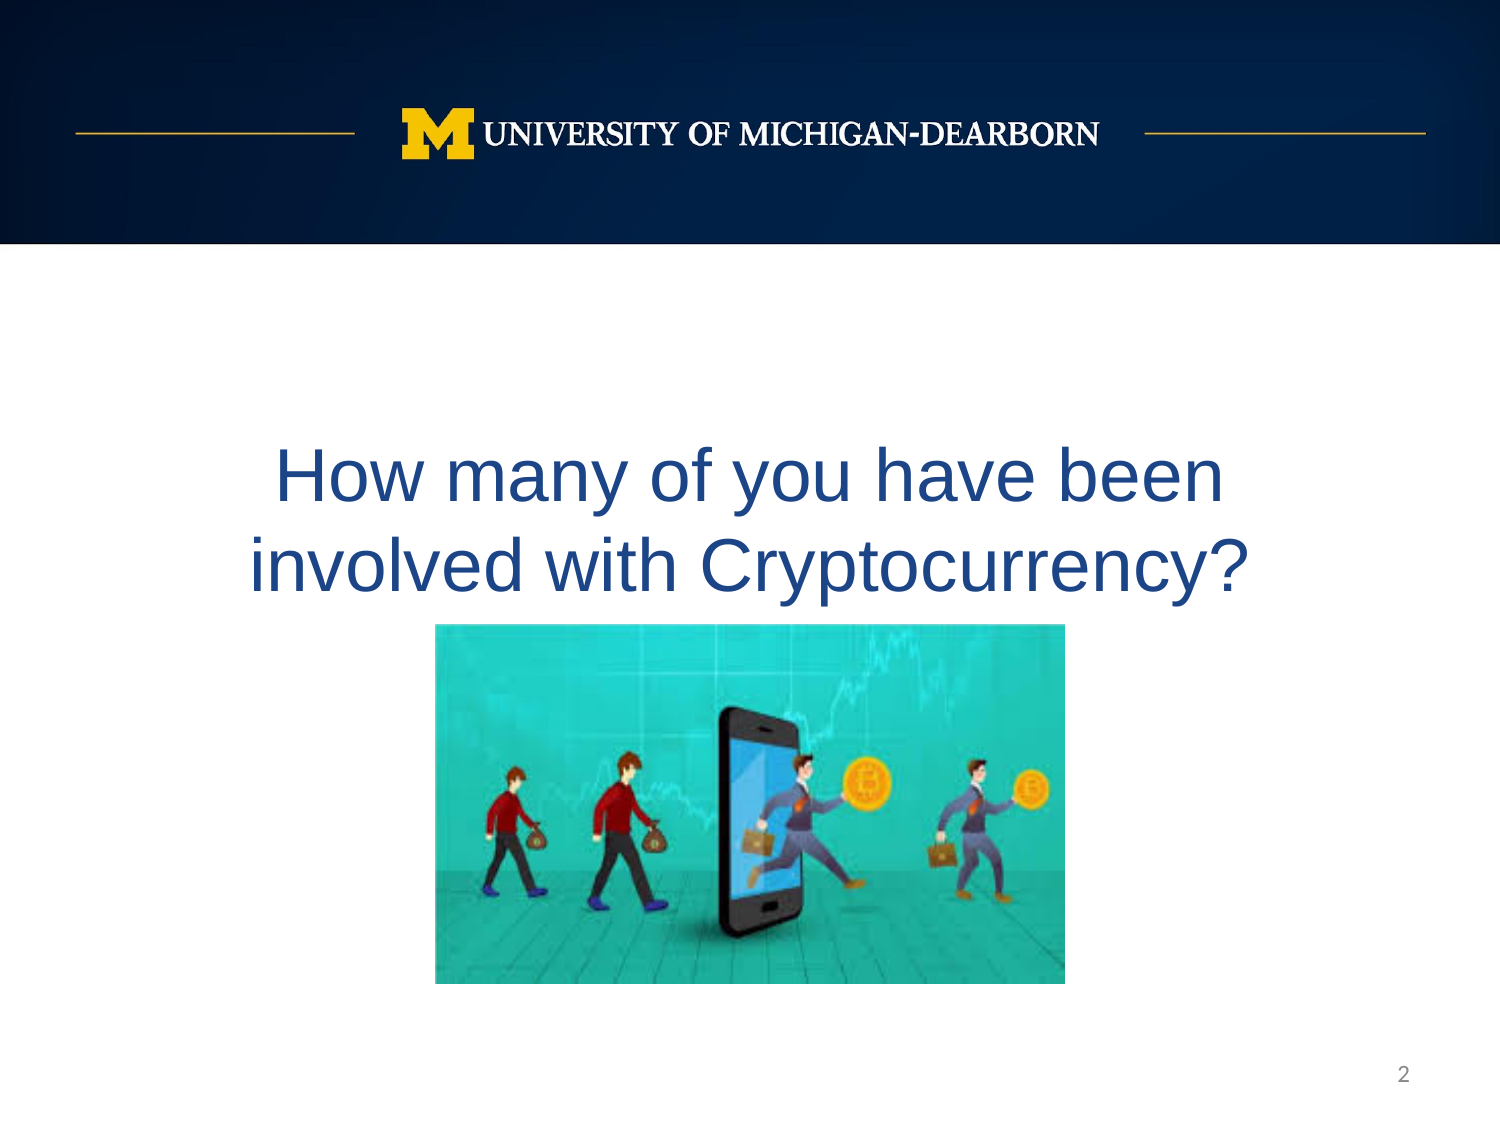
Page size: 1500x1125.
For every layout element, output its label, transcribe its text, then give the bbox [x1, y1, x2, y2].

picture [0, 0, 1500, 1125]
text_box How many of you have been involved with Cryptocurrency? [117, 410, 1383, 711]
slide_number ‹#› [1074, 1042, 1425, 1103]
